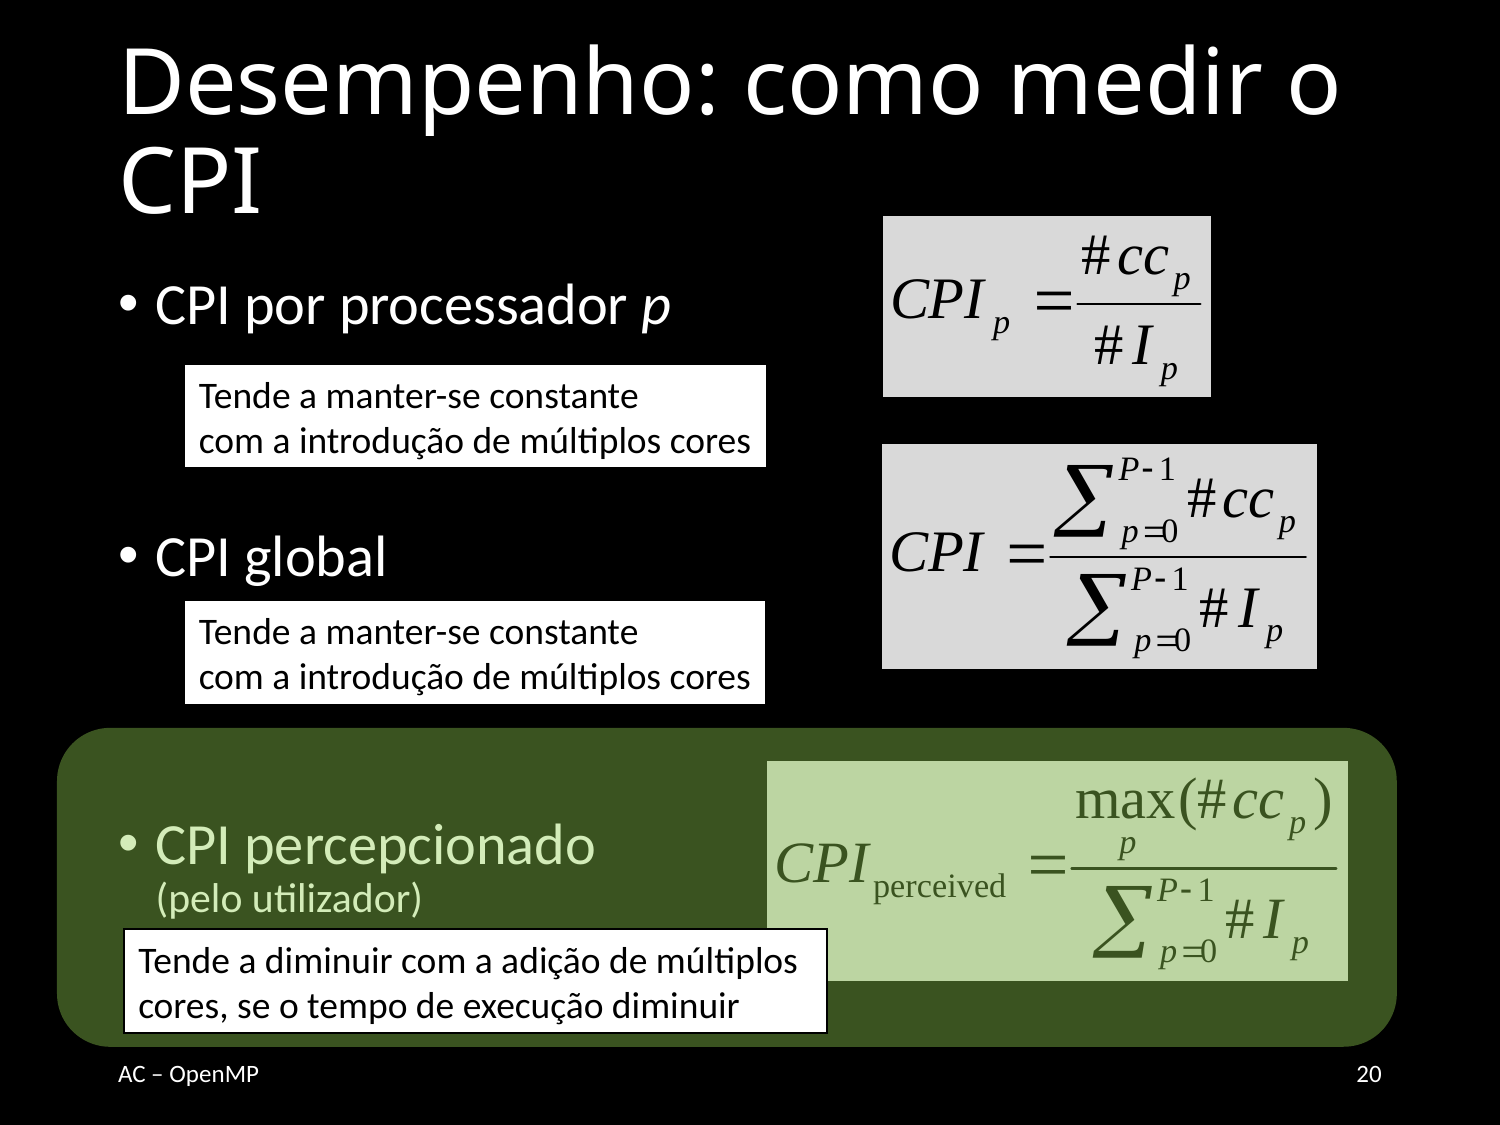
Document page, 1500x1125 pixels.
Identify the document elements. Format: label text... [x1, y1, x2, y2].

slide_number AC – OpenMP [103, 1047, 441, 1103]
text_box Tende a manter-se constante com a introdução de múltiplos cores [183, 363, 768, 469]
title Desempenho: como medir o CPI [103, 59, 1397, 209]
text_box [767, 760, 1349, 981]
text_box Tende a diminuir com a adição de múltiplos cores, se o tempo de execução diminuir [123, 928, 828, 1034]
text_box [883, 216, 1211, 398]
slide_number 20 [1059, 1042, 1397, 1103]
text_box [882, 444, 1317, 670]
list CPI por processador p CPI global CPI percepcionado (pelo utilizador) [103, 267, 1397, 772]
text_box Tende a manter-se constante com a introdução de múltiplos cores [183, 599, 767, 706]
text_box [56, 727, 1397, 1047]
